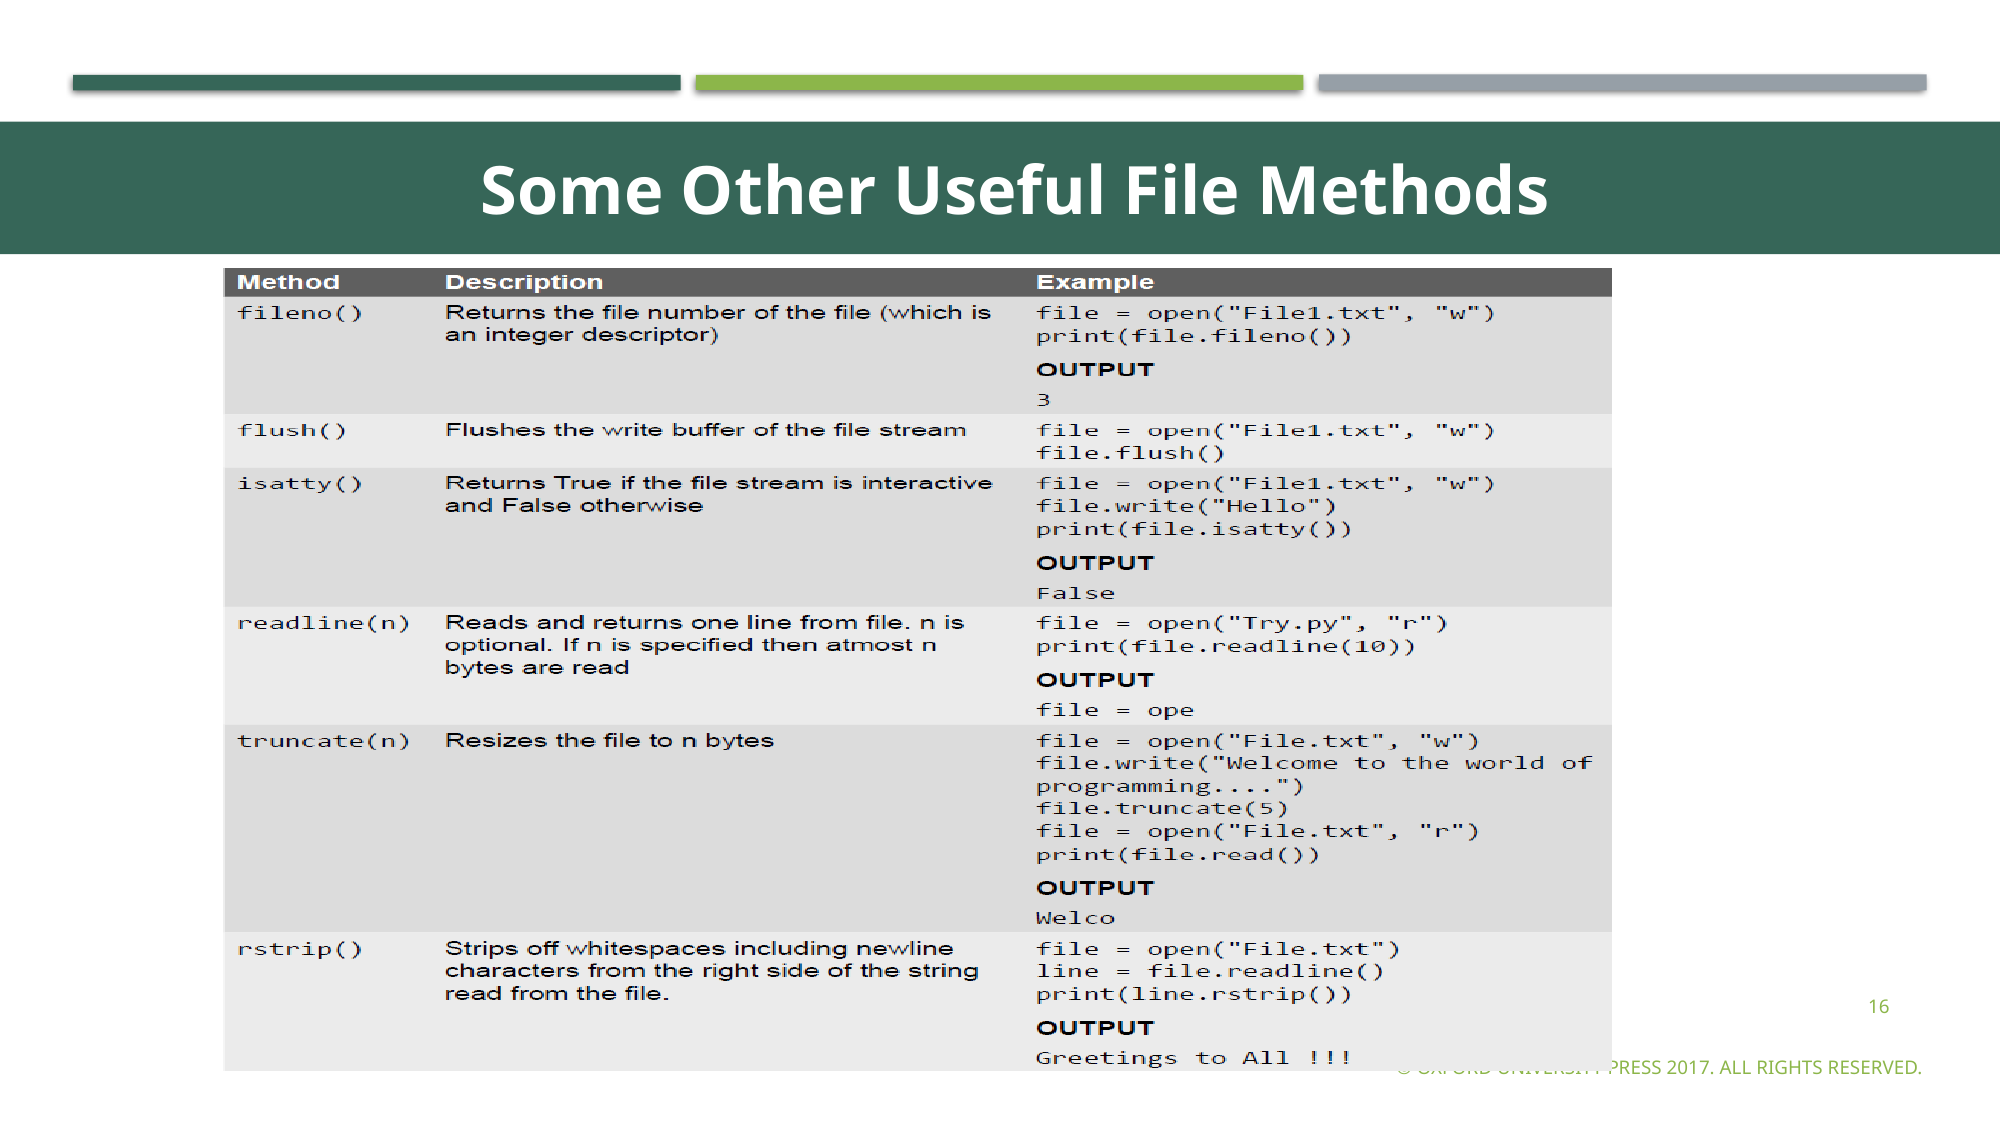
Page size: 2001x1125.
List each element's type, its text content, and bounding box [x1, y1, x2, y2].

slide_number 16 [1732, 977, 1905, 1036]
text_box Some Other Useful File Methods [0, 120, 2000, 256]
picture [221, 268, 1613, 1071]
text_box © Oxford University Press 2017. All rights reserved. [1381, 1036, 1961, 1097]
